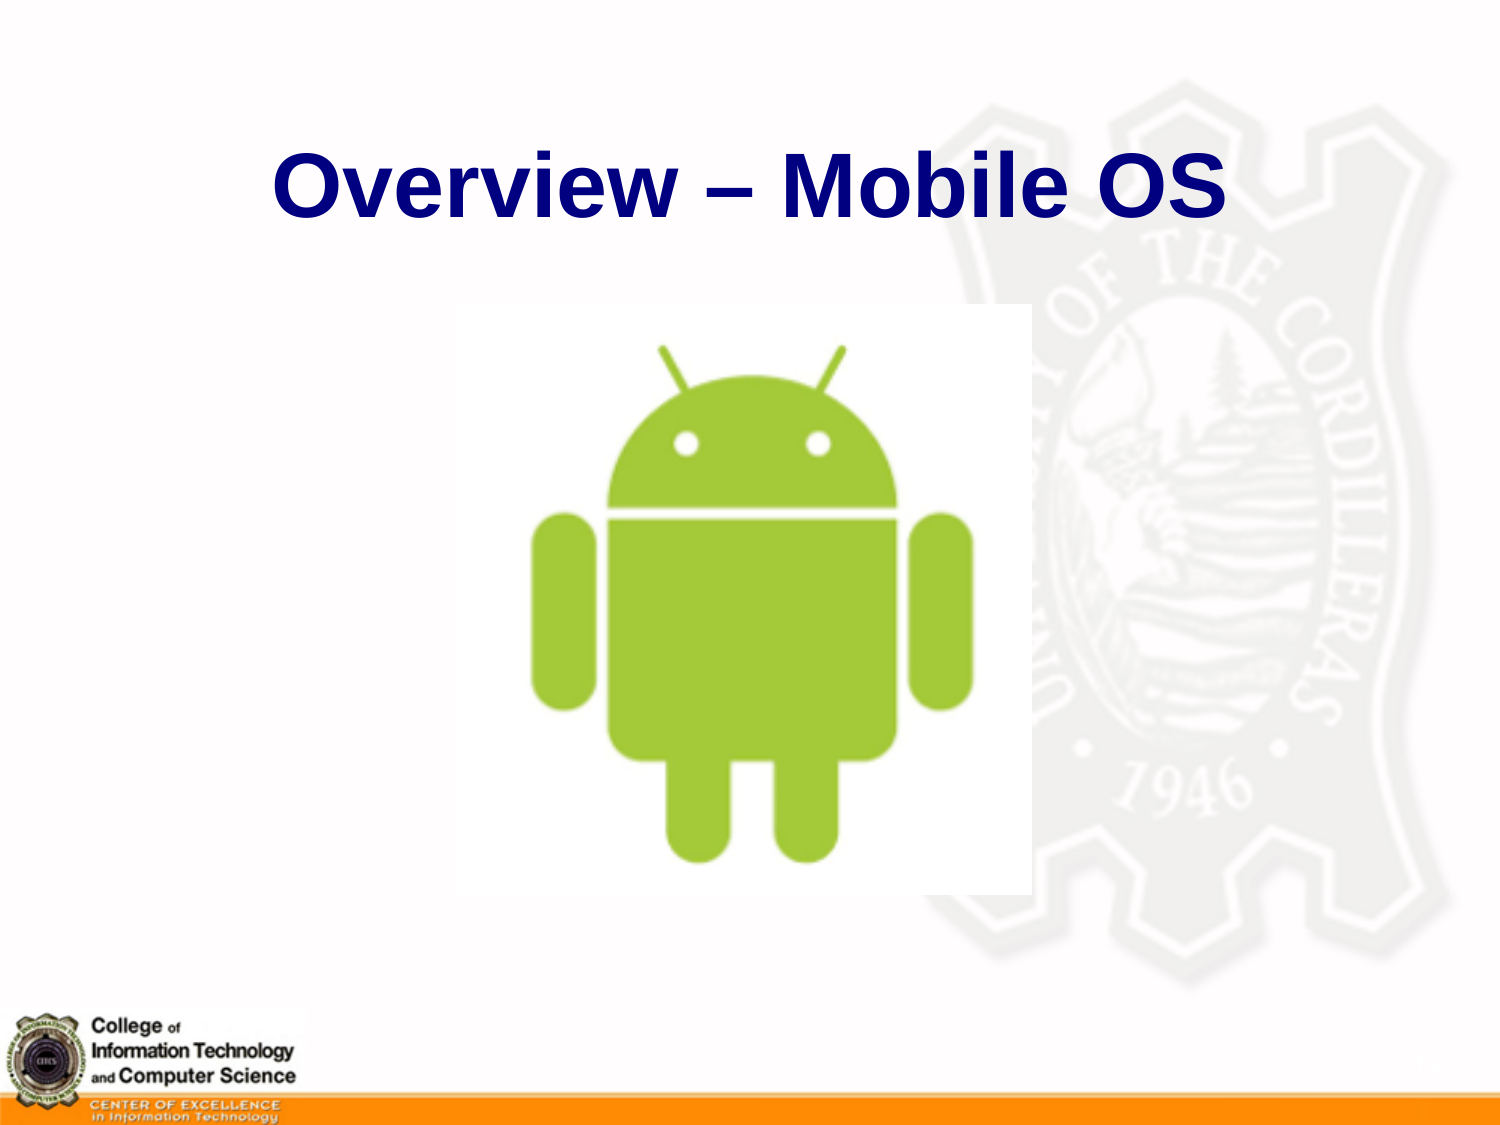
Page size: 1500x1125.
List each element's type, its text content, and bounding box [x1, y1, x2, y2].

title Overview – Mobile OS [110, 93, 1391, 281]
picture [0, 0, 1500, 1125]
